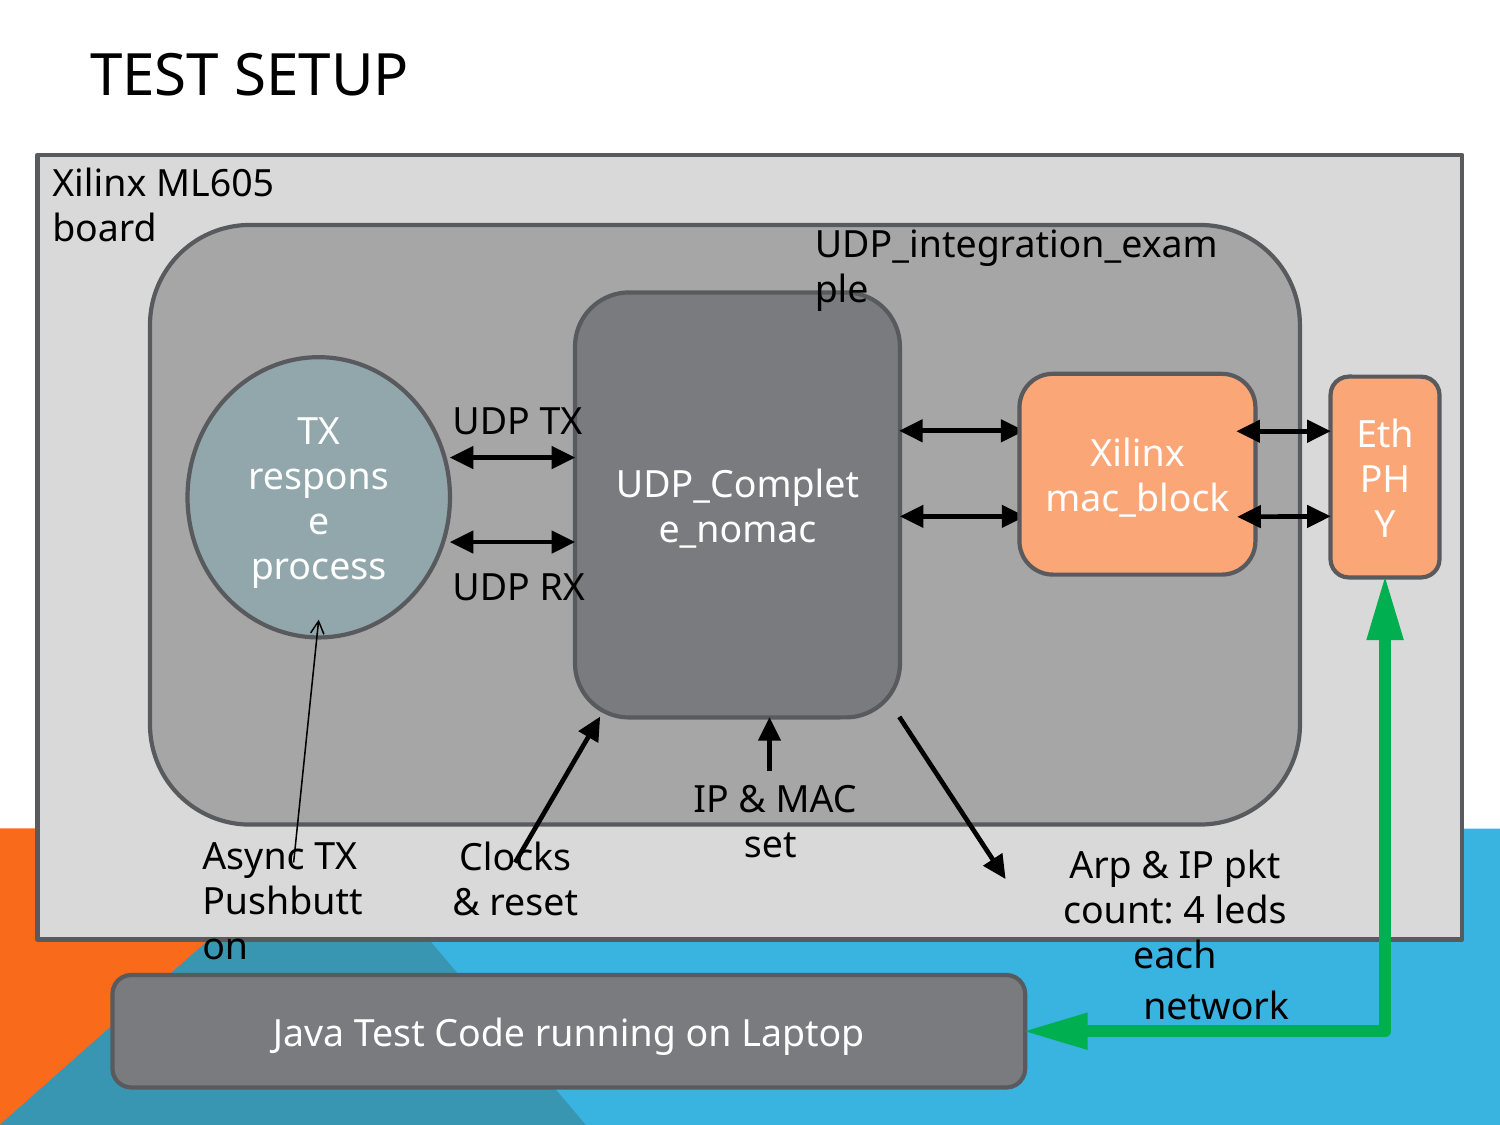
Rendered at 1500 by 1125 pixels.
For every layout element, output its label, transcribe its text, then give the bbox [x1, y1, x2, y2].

text_box IP & MAC set [650, 767, 893, 873]
text_box [147, 222, 799, 824]
text_box [772, 524, 1303, 767]
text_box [898, 716, 972, 880]
text_box Eth PHY [1328, 374, 1442, 580]
text_box [322, 566, 767, 827]
text_box Async TX Pushbutton [187, 824, 400, 972]
title Test Setup [75, 20, 1425, 125]
text_box [1258, 440, 1303, 514]
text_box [514, 716, 601, 863]
text_box Xilinx ML605 board [37, 151, 388, 257]
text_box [977, 624, 1433, 985]
text_box [35, 153, 222, 942]
text_box [895, 239, 1303, 429]
text_box network [1128, 993, 1331, 1035]
text_box TX response process [185, 355, 453, 640]
text_box Clocks & reset [430, 825, 600, 931]
text_box UDP_integration_example [799, 212, 1256, 318]
text_box UDP RX [437, 555, 688, 616]
text_box Xilinx mac_block [1017, 371, 1258, 577]
text_box UDP TX [437, 389, 688, 450]
text_box [903, 438, 1017, 514]
text_box Java Test Code running on Laptop [110, 972, 1028, 1090]
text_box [293, 637, 319, 863]
text_box UDP_Complete_nomac [572, 290, 903, 720]
text_box [388, 153, 1464, 942]
